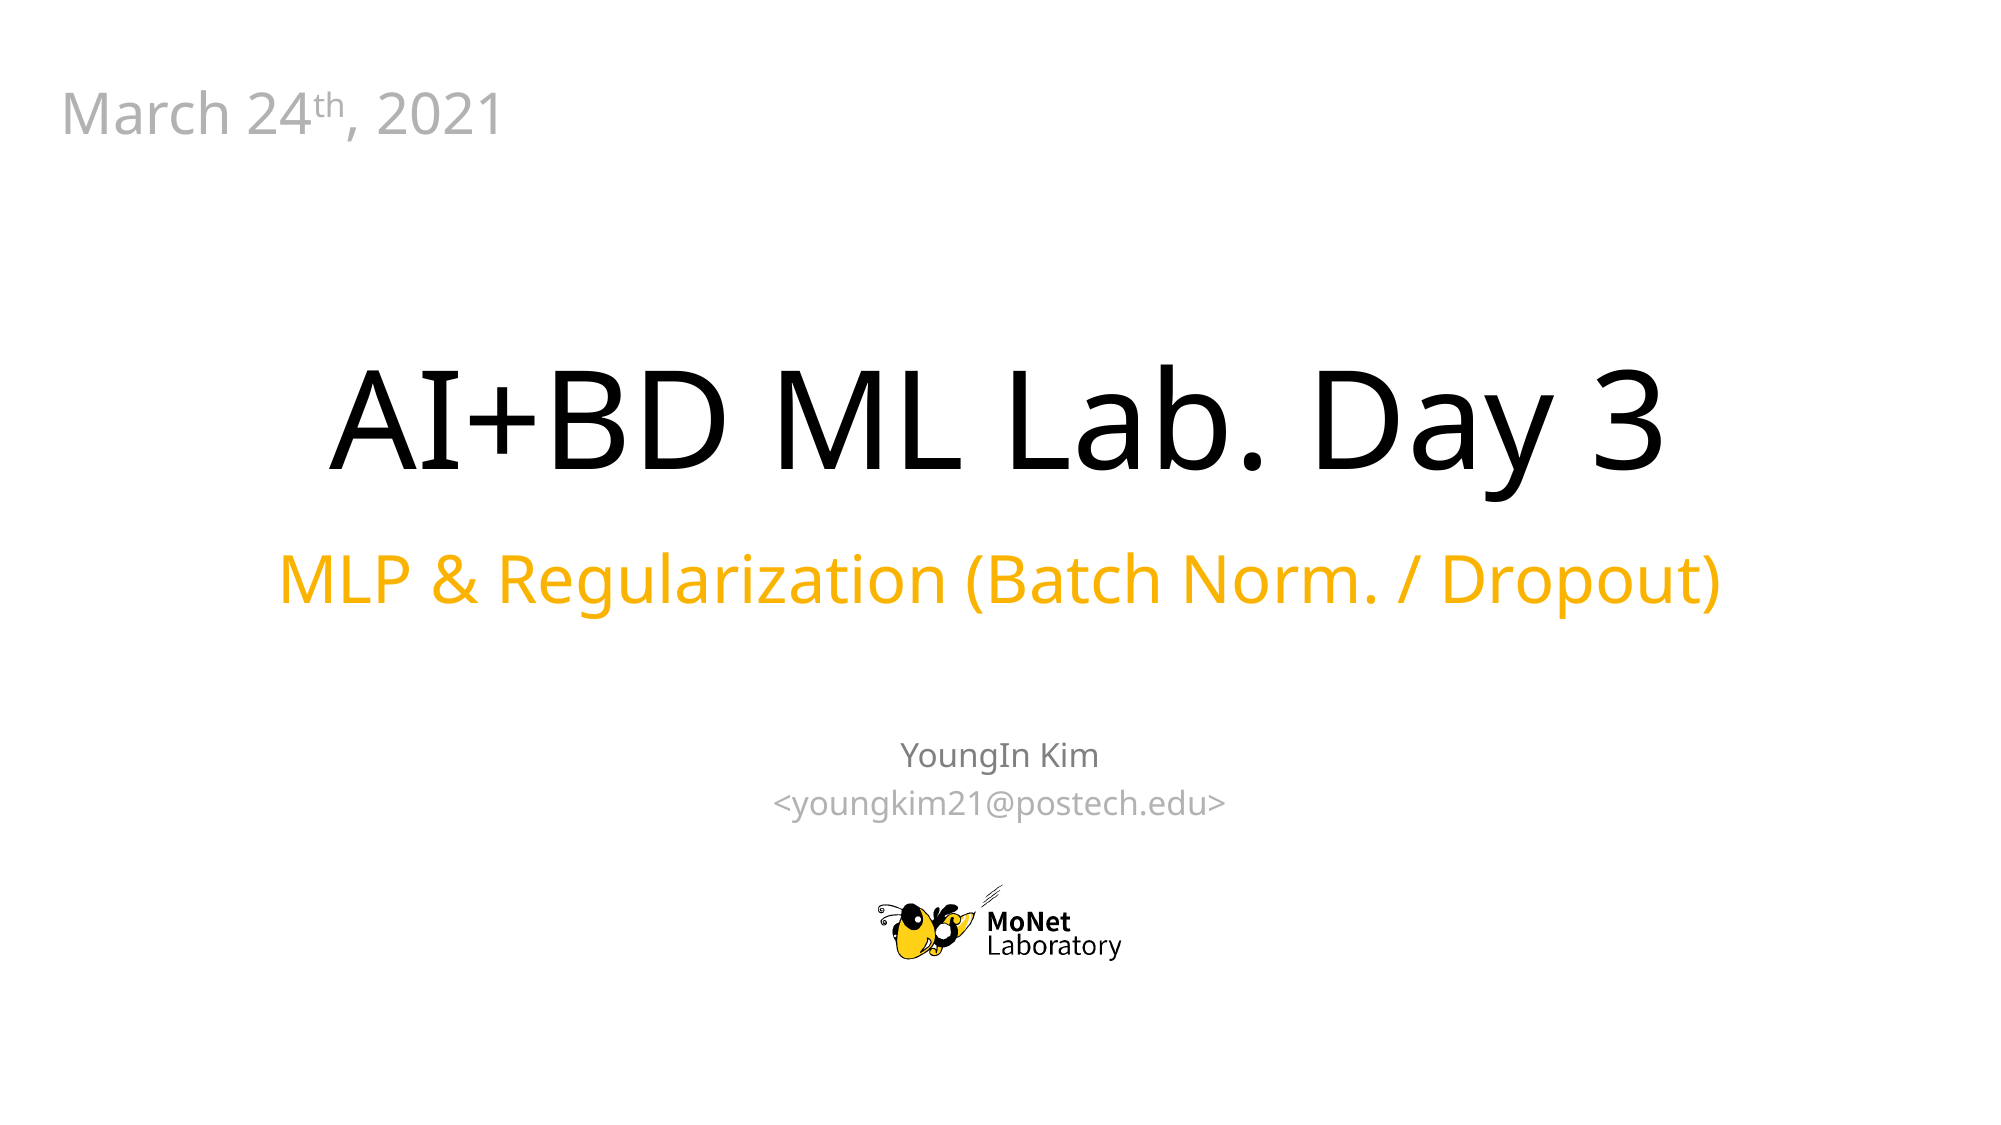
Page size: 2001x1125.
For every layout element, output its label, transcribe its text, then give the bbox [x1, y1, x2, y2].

subtitle MLP & Regularization (Batch Norm. / Dropout) [249, 520, 1750, 665]
title AI+BD ML Lab. Day 3 [249, 171, 1750, 505]
list March 24th, 2021 [60, 63, 666, 148]
picture [868, 875, 1131, 970]
list YoungIn Kim <youngkim21@postech.edu> [695, 725, 1305, 851]
